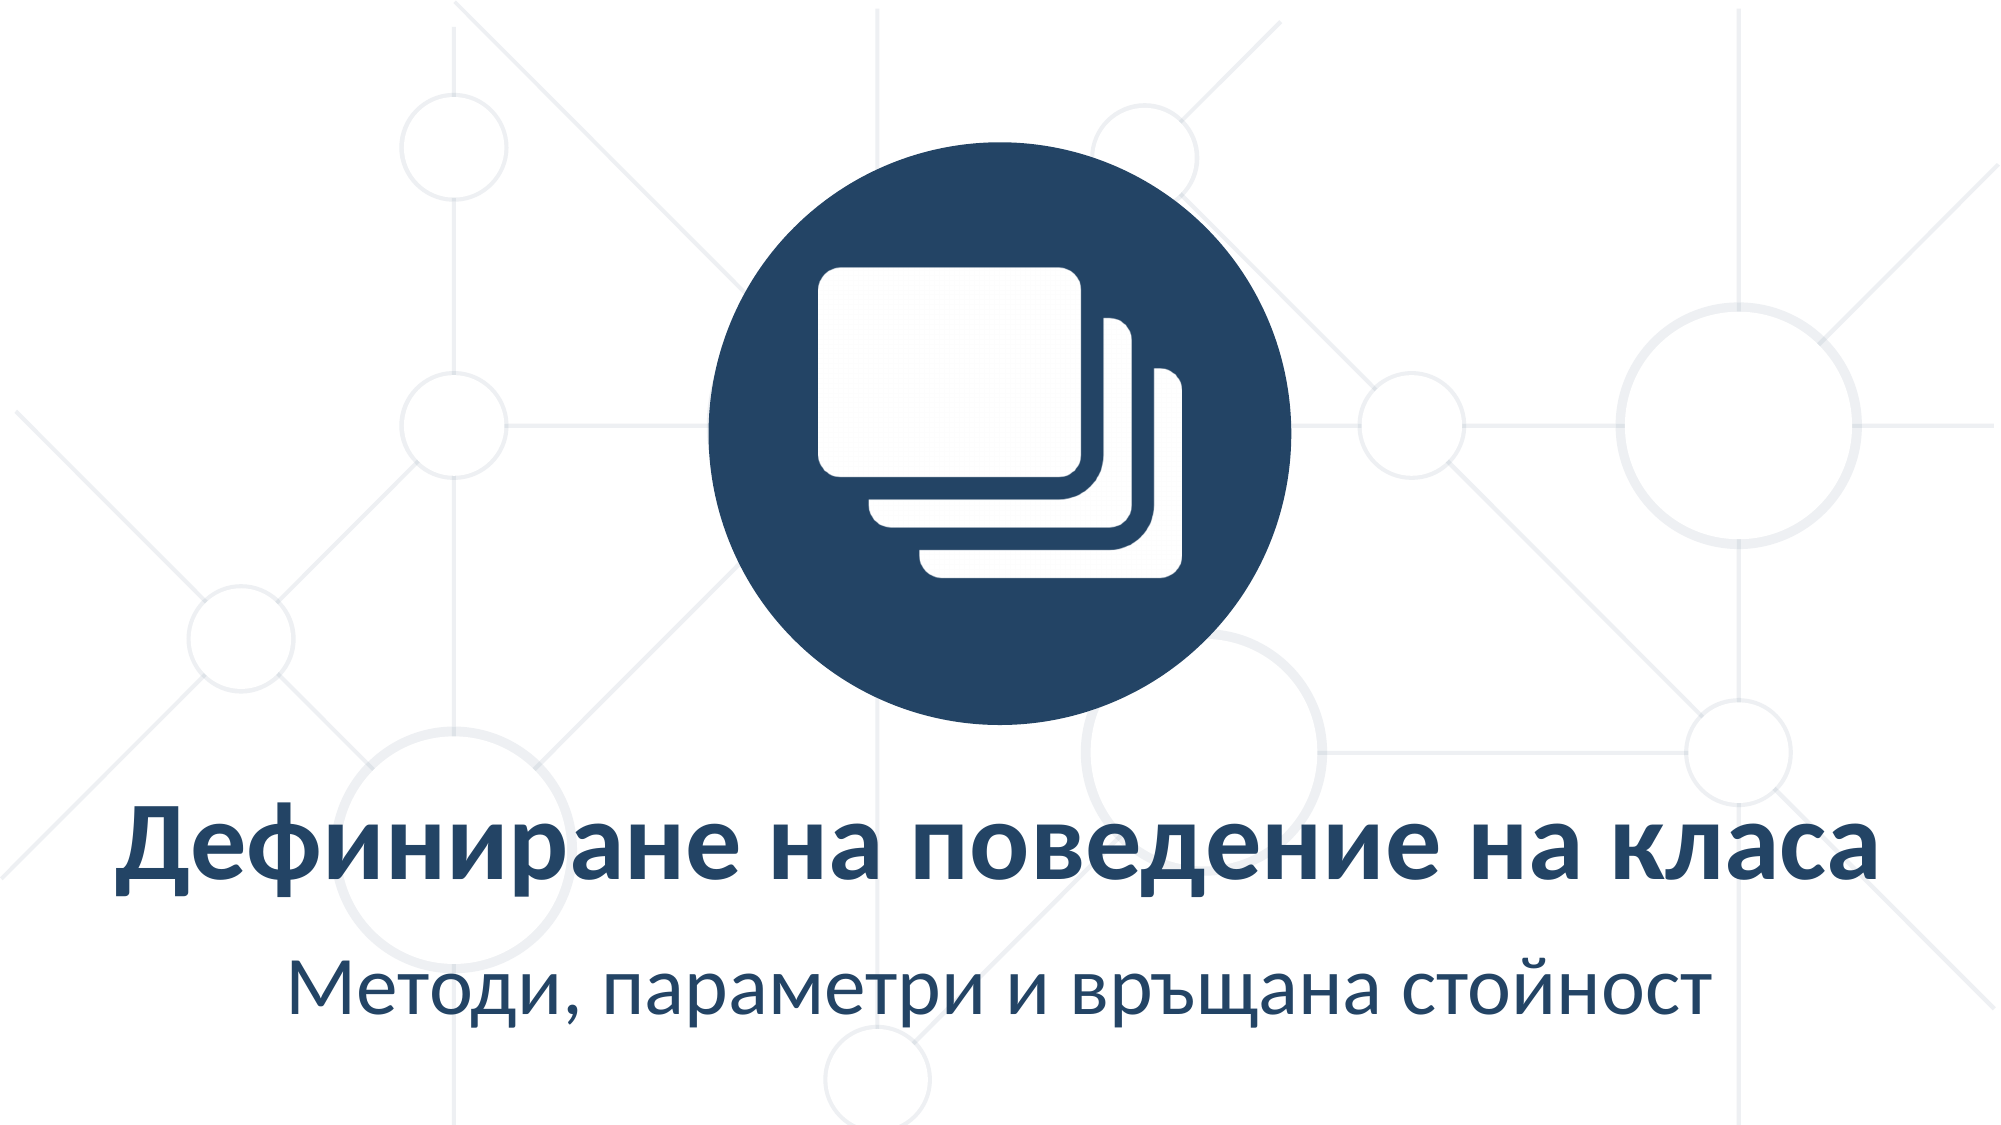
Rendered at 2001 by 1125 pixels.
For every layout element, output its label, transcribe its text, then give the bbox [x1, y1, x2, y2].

title Дефиниране на поведение на класа [10, 771, 1989, 898]
subtitle Методи, параметри и връщана стойност [100, 916, 1900, 1043]
picture [818, 240, 1182, 604]
